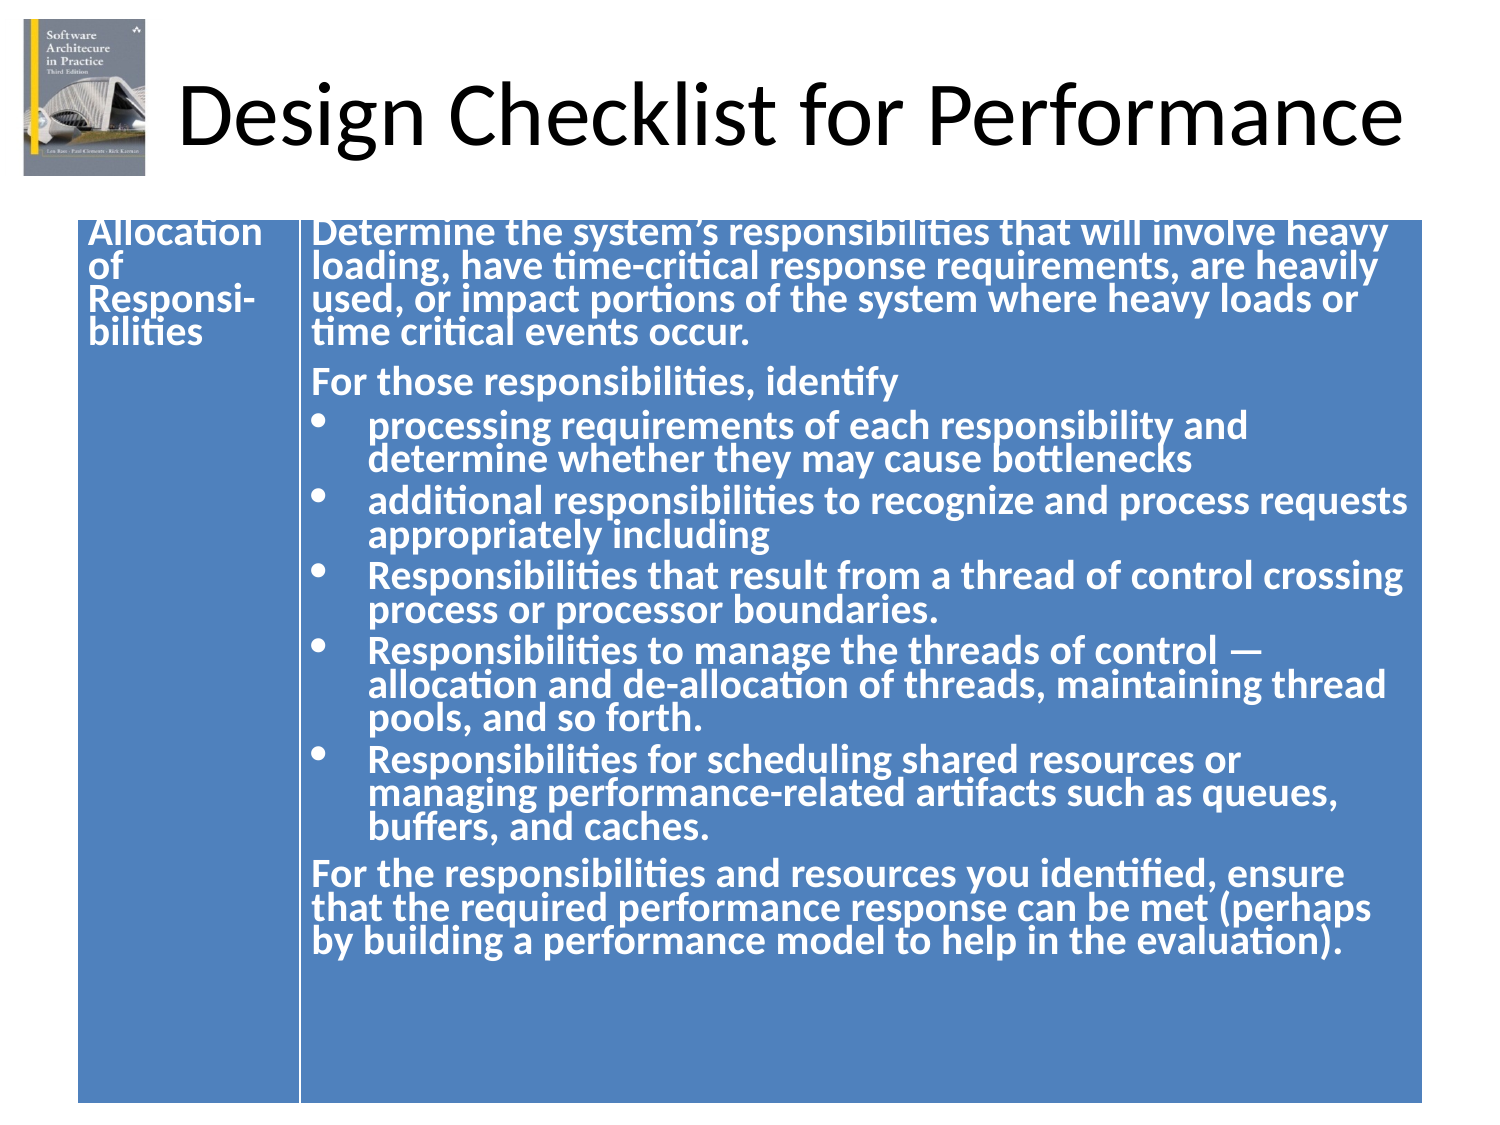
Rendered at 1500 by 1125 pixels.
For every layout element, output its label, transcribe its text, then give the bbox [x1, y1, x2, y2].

table_header Allocation of Responsi-bilities [78, 220, 299, 1103]
table_header Determine the system’s responsibilities that will involve heavy loading, have time-critical response requirements, are heavily used, or impact portions of the system where heavy loads or time critical events occur. For those responsibilities, identify processing requirements of each responsibility and determine whether they may cause bottlenecks additional responsibilities to recognize and process requests appropriately including Responsibilities that result from a thread of control crossing process or processor boundaries. Responsibilities to manage the threads of control —allocation and de-allocation of threads, maintaining thread pools, and so forth. Responsibilities for scheduling shared resources or managing performance-related artifacts such as queues, buffers, and caches. For the responsibilities and resources you identified, ensure that the required performance response can be met (perhaps by building a performance model to help in the evaluation). [301, 220, 1422, 1103]
picture [5, 19, 163, 176]
title Design Checklist for Performance [159, 45, 1425, 173]
